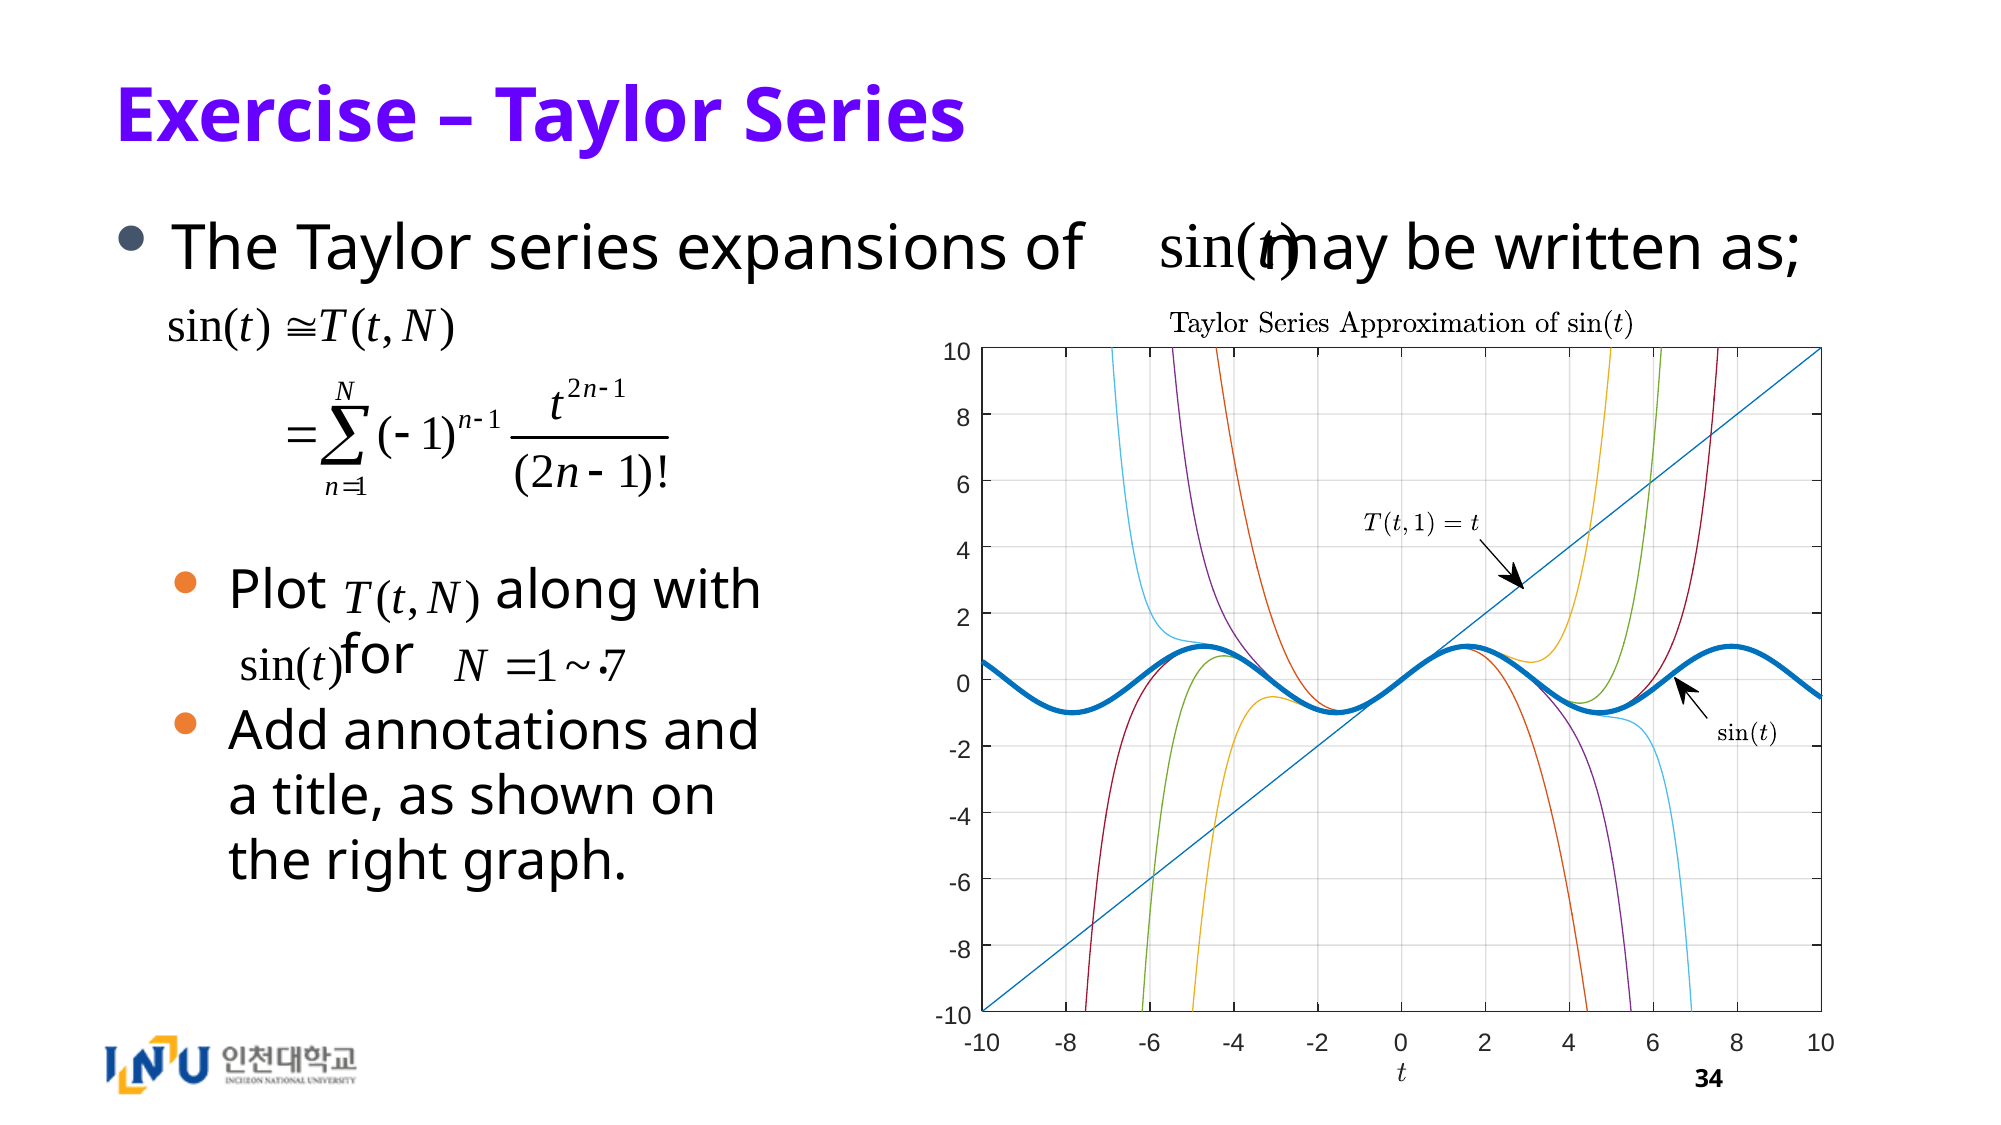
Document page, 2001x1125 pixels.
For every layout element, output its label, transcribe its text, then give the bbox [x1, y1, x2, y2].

picture [99, 1031, 371, 1104]
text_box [233, 636, 354, 701]
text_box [444, 636, 637, 694]
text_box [161, 298, 677, 507]
list The Taylor series expansions of may be written as; Plot along with for . Add annotations and a title, as shown on the right graph. [99, 198, 1901, 1006]
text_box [338, 569, 491, 634]
title Exercise – Taylor Series [99, 19, 1907, 165]
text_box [1151, 207, 1315, 285]
picture [840, 287, 1923, 1099]
